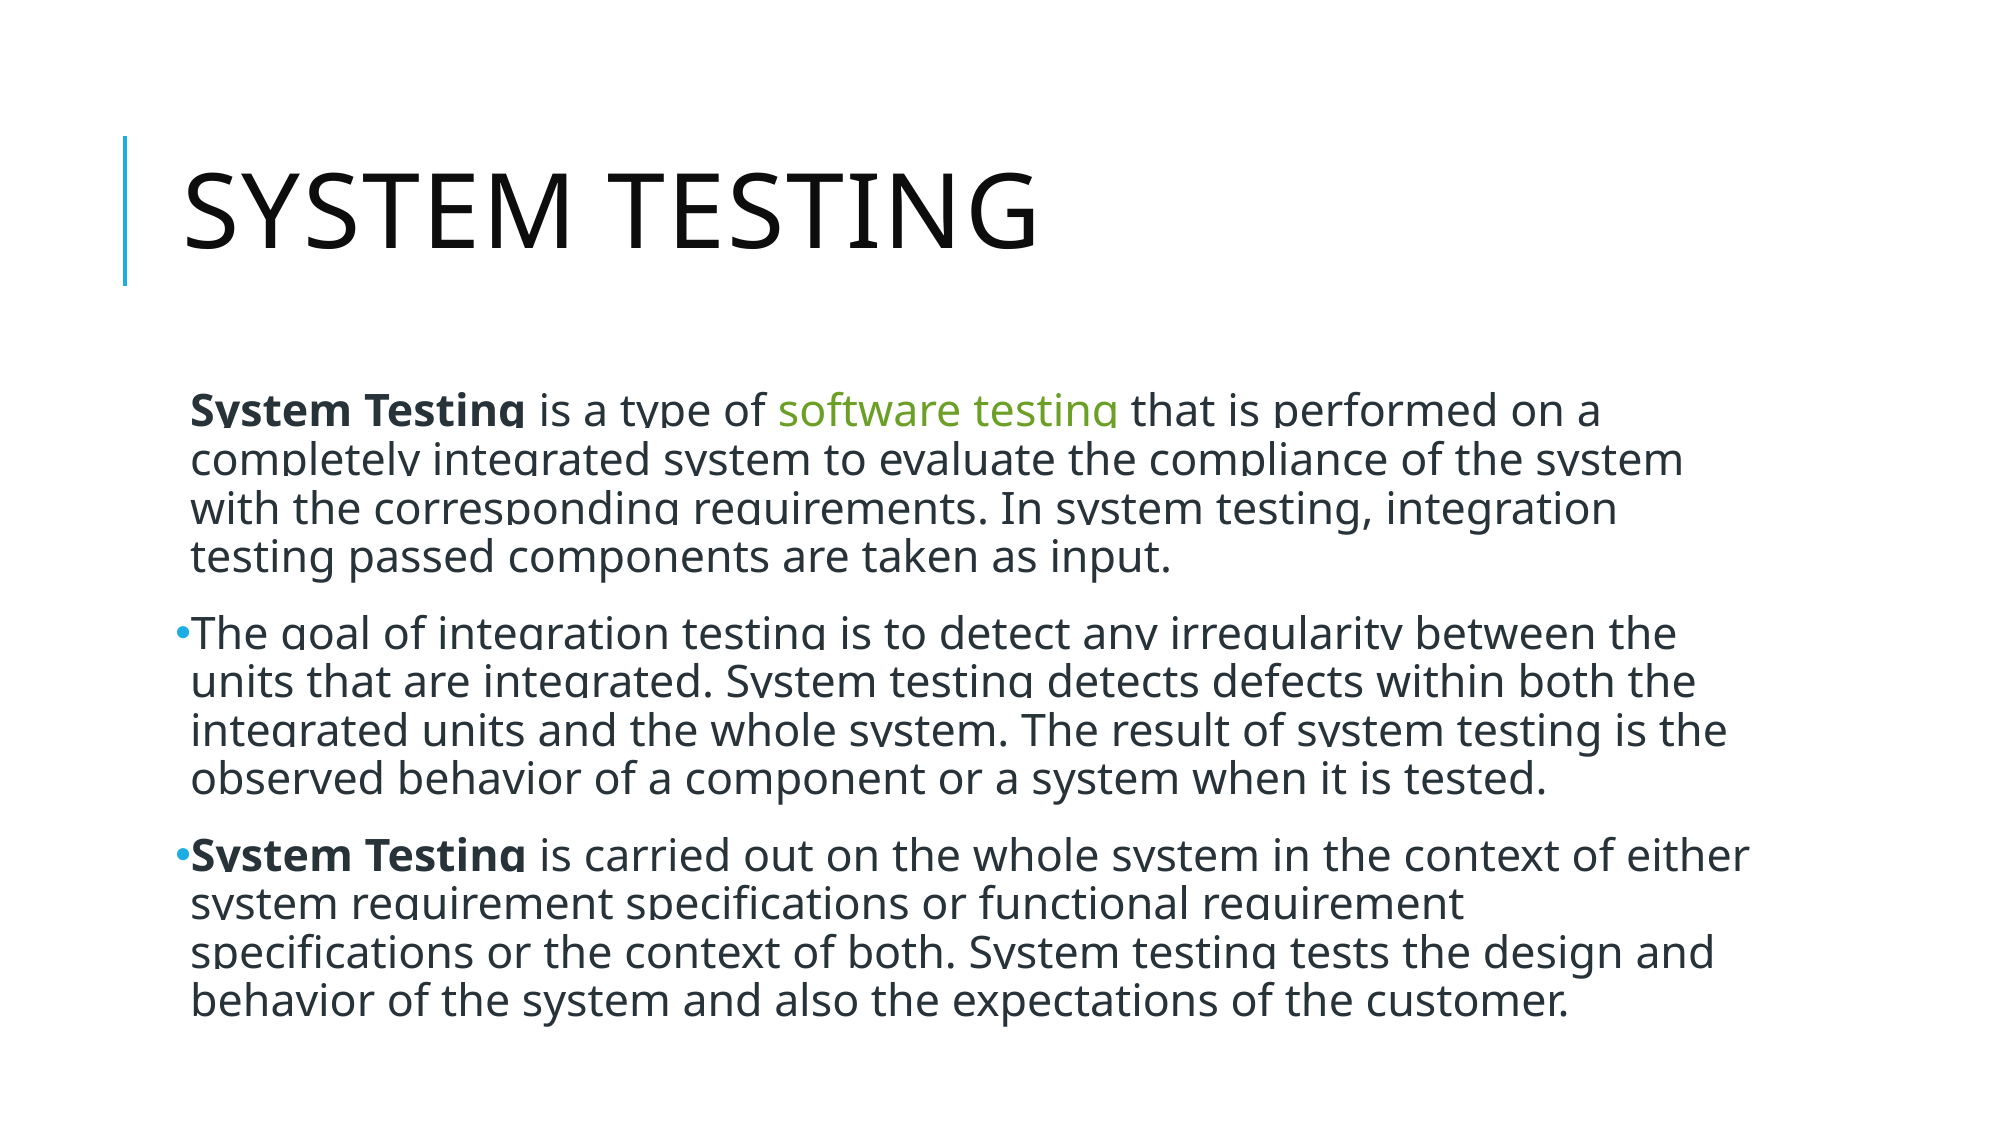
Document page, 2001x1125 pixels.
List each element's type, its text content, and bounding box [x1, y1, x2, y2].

list System Testing is a type of software testing that is performed on a completely integrated system to evaluate the compliance of the system with the corresponding requirements. In system testing, integration testing passed components are taken as input. The goal of integration testing is to detect any irregularity between the units that are integrated. System testing detects defects within both the integrated units and the whole system. The result of system testing is the observed behavior of a component or a system when it is tested. System Testing is carried out on the whole system in the context of either system requirement specifications or functional requirement specifications or the context of both. System testing tests the design and behavior of the system and also the expectations of the customer. [168, 375, 1763, 1035]
title SYSTEM testing [168, 96, 1763, 342]
